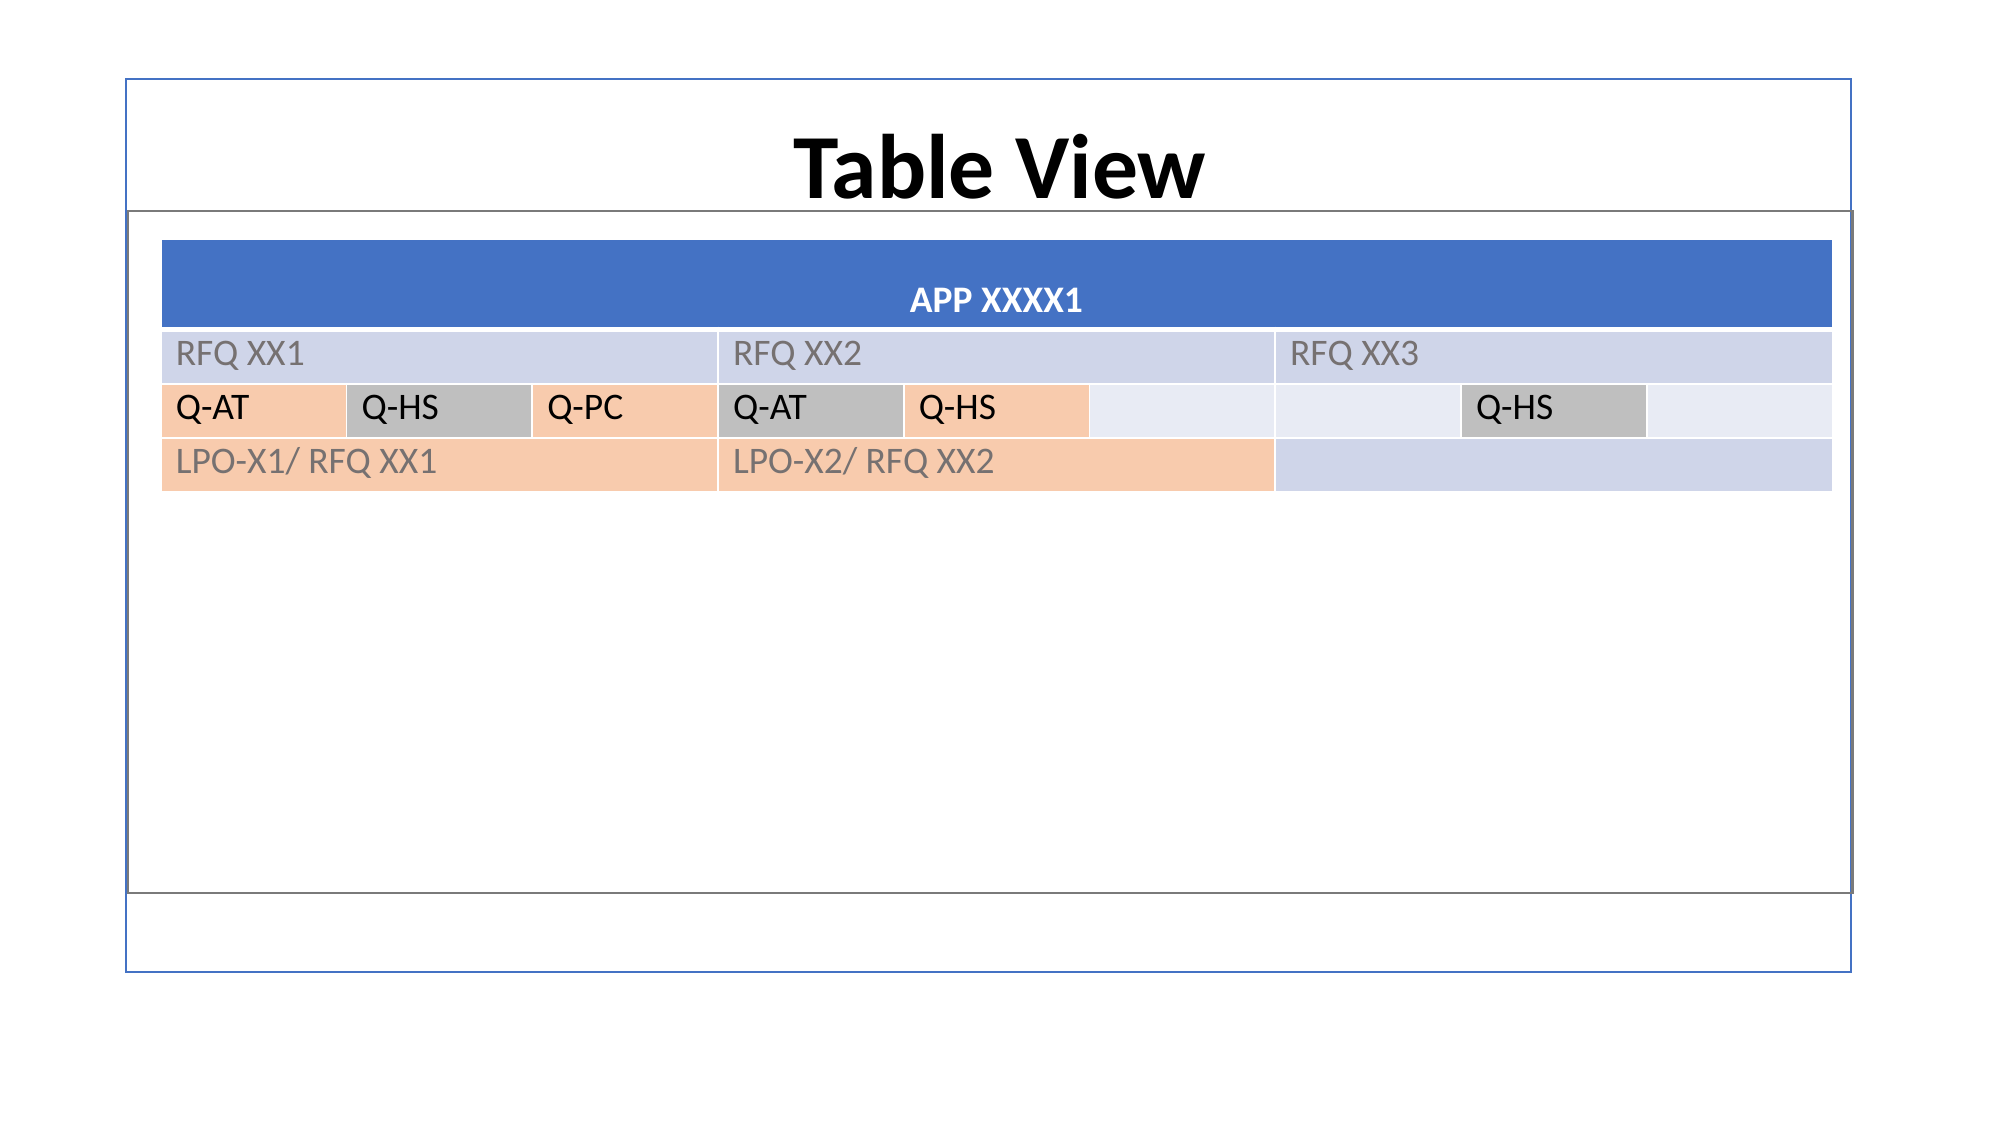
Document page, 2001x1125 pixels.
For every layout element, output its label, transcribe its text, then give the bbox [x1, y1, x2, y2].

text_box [124, 79, 1853, 973]
title Table View [137, 59, 1863, 278]
